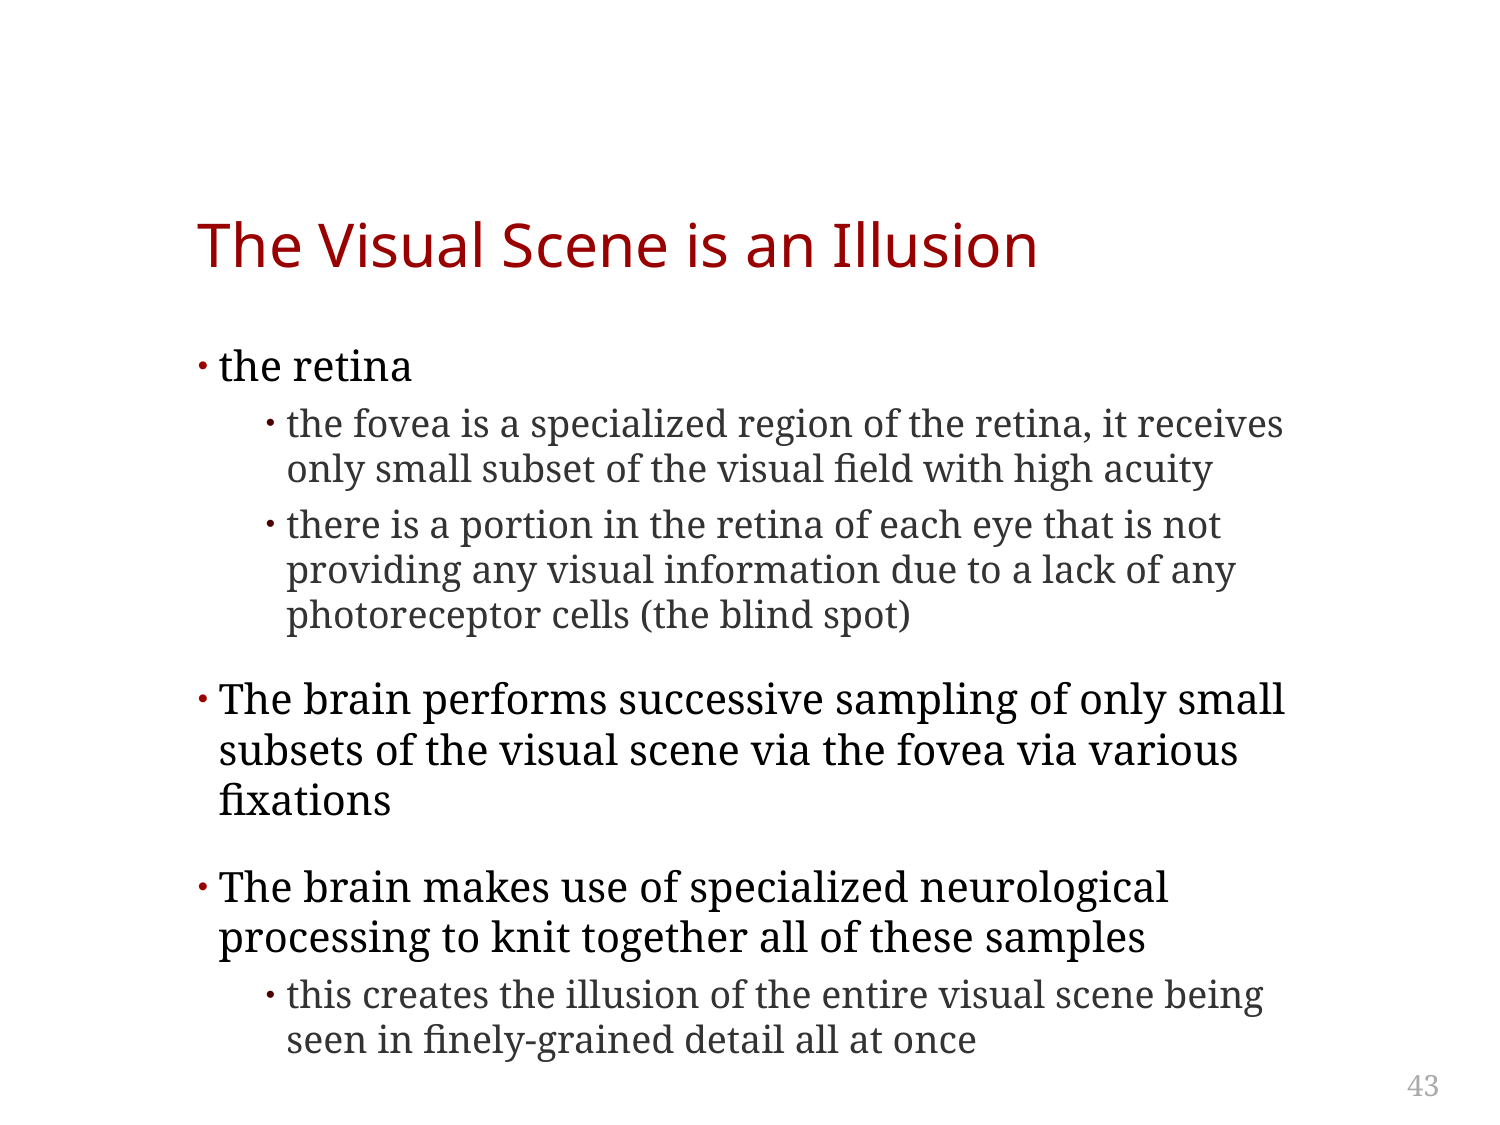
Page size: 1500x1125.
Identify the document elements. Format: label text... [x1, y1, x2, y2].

list the retina the fovea is a specialized region of the retina, it receives only small subset of the visual field with high acuity there is a portion in the retina of each eye that is not providing any visual information due to a lack of any photoreceptor cells (the blind spot) The brain performs successive sampling of only small subsets of the visual scene via the fovea via various fixations The brain makes use of specialized neurological processing to knit together all of these samples this creates the illusion of the entire visual scene being seen in finely-grained detail all at once [190, 337, 1310, 1125]
slide_number 43 [1349, 1050, 1498, 1125]
title The Visual Scene is an Illusion [190, 203, 1310, 337]
